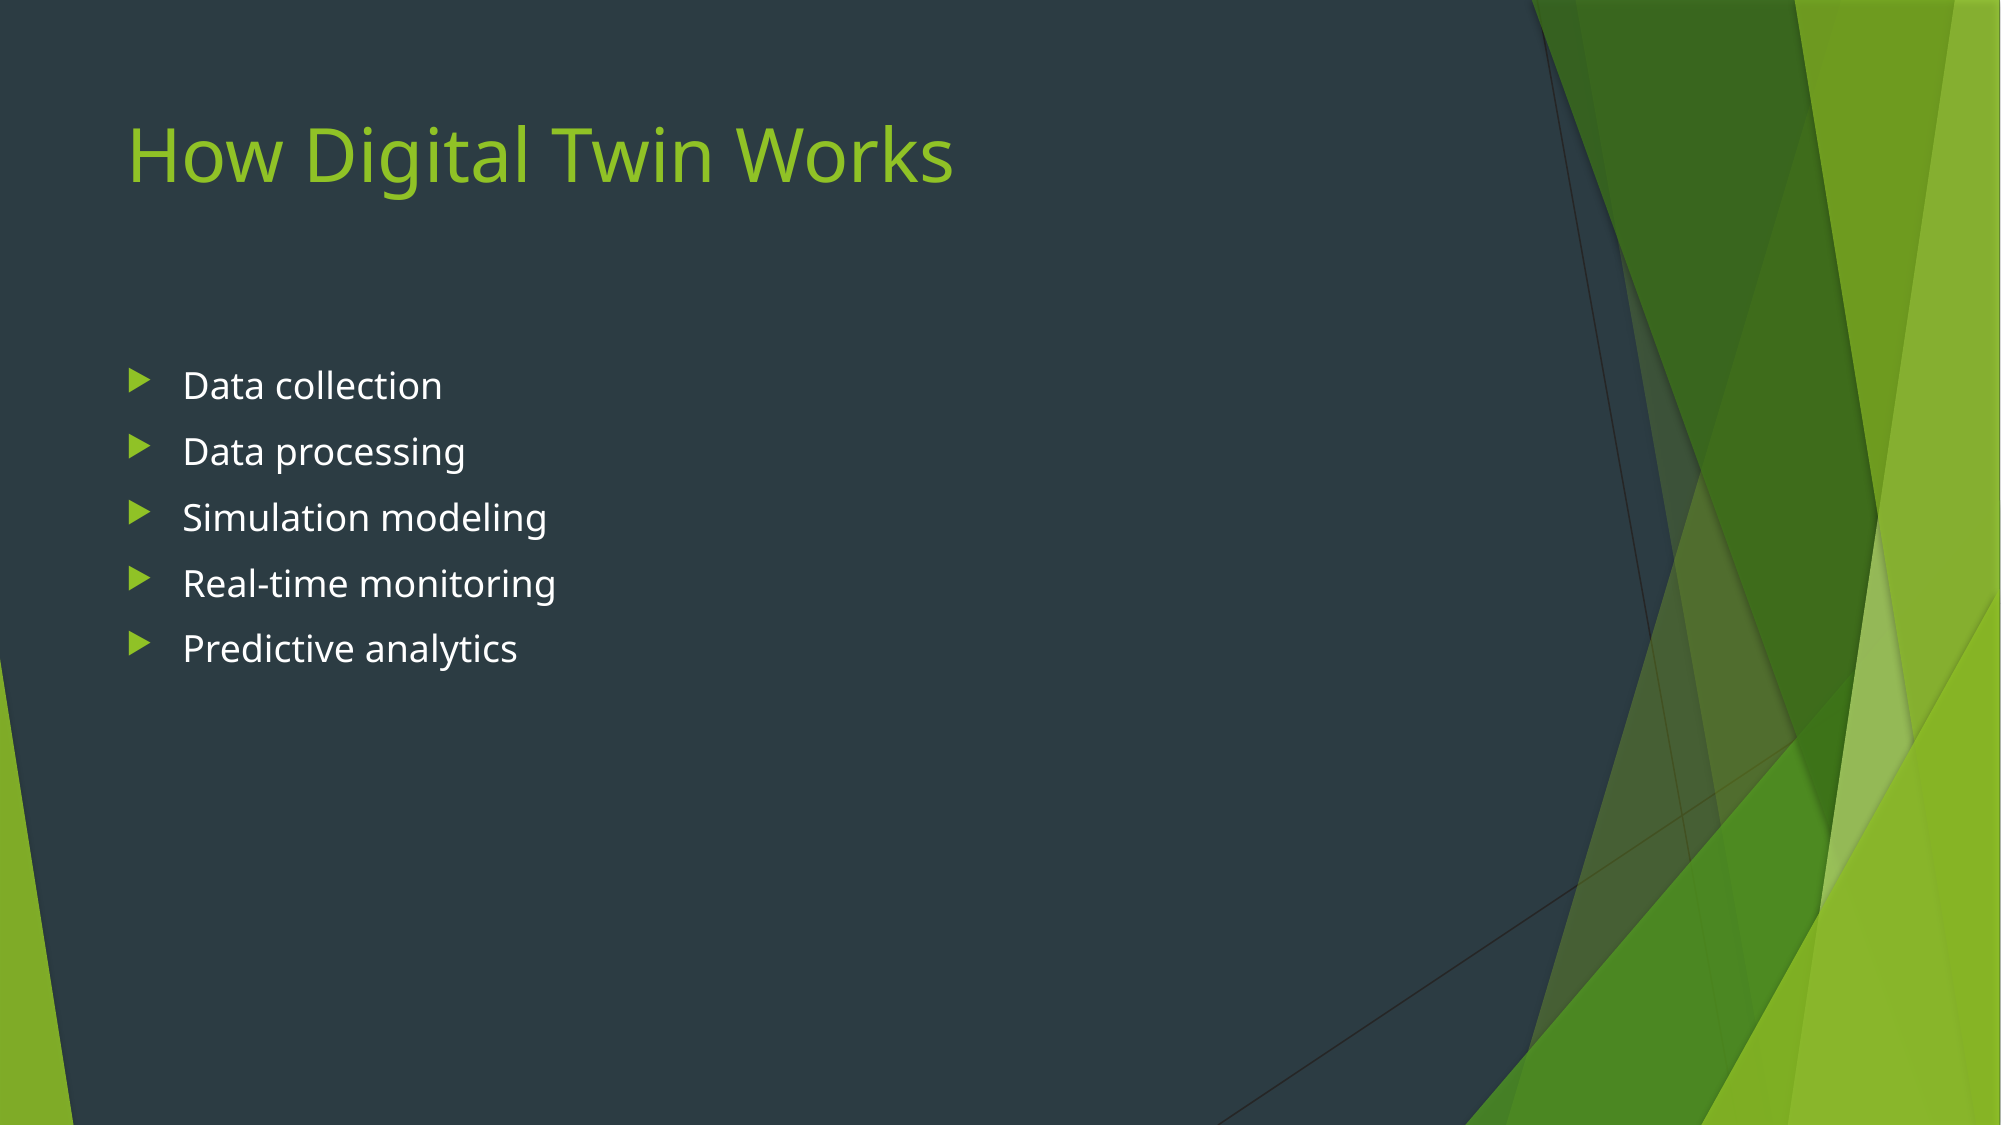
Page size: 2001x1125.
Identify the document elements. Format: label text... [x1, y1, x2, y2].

list Data collection Data processing Simulation modeling Real-time monitoring Predictive analytics [111, 354, 1522, 992]
title How Digital Twin Works [111, 99, 1522, 317]
